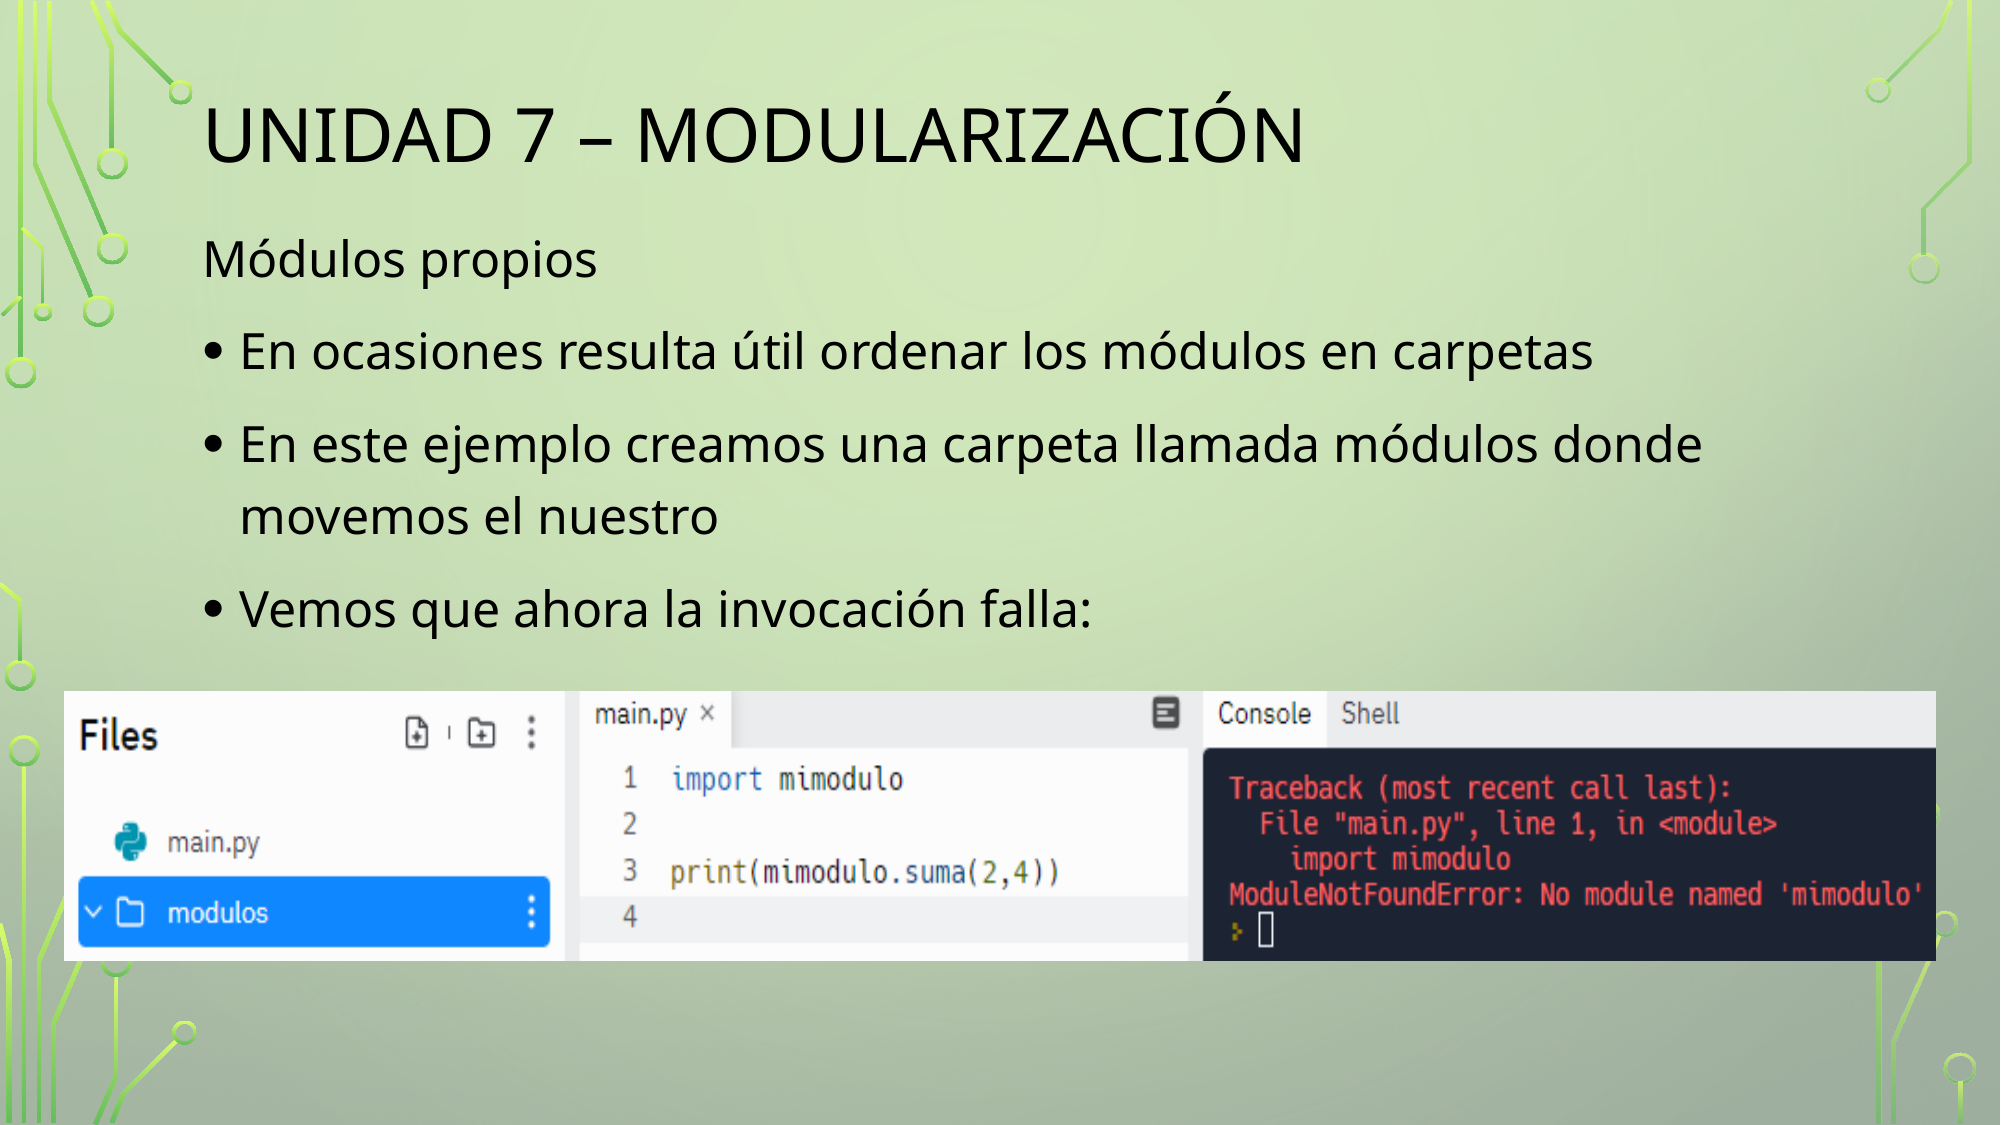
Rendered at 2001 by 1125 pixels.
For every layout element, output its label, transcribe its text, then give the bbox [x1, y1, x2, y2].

title Unidad 7 – Modularización [187, 16, 1813, 207]
list Módulos propios En ocasiones resulta útil ordenar los módulos en carpetas En este ejemplo creamos una carpeta llamada módulos donde movemos el nuestro Vemos que ahora la invocación falla: [187, 207, 1813, 691]
picture [63, 691, 1937, 961]
